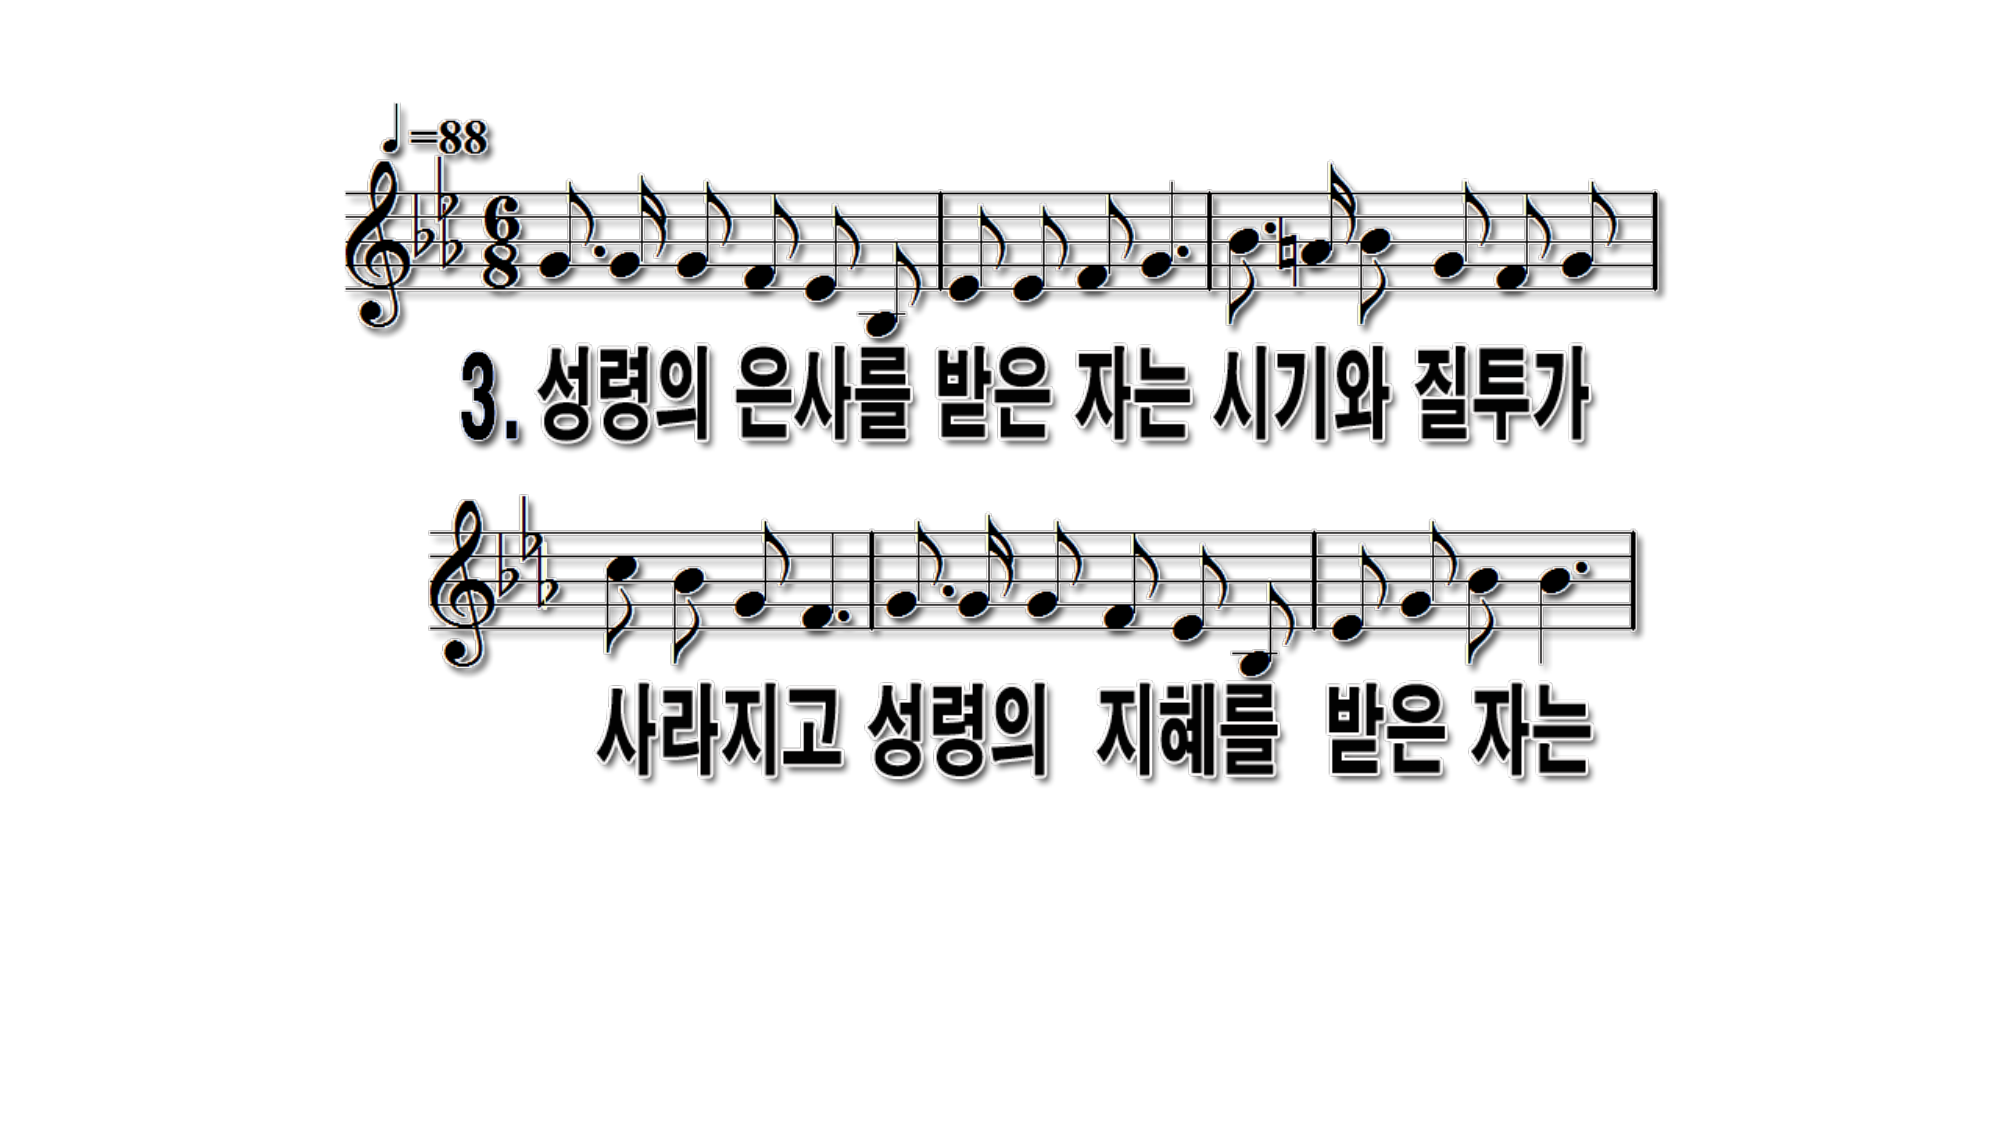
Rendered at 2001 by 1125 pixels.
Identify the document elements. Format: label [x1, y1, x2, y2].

picture [249, 0, 1750, 815]
